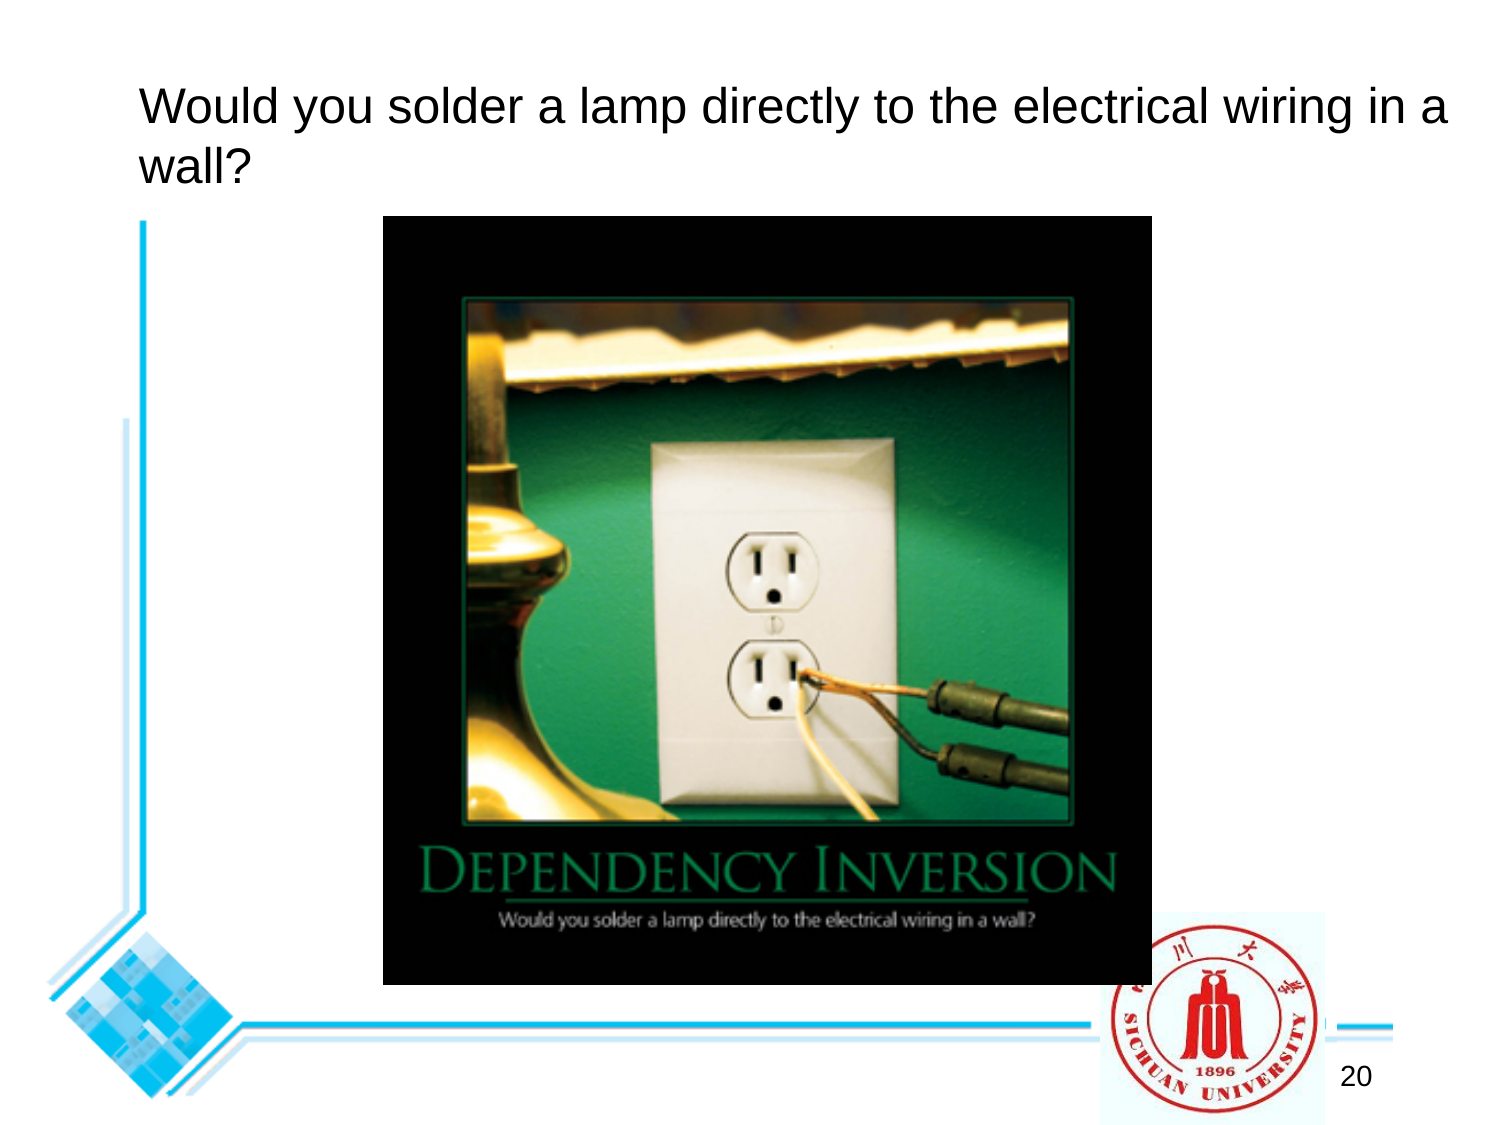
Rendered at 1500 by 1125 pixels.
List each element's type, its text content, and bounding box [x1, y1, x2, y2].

picture [1100, 1100, 1324, 1125]
slide_number [1324, 1049, 1401, 1125]
picture [1388, 1028, 1393, 1049]
text_box Would you solder a lamp directly to the electrical wiring in a wall? [123, 66, 1474, 217]
text_box [1074, 1024, 1388, 1100]
picture [35, 209, 1393, 1101]
